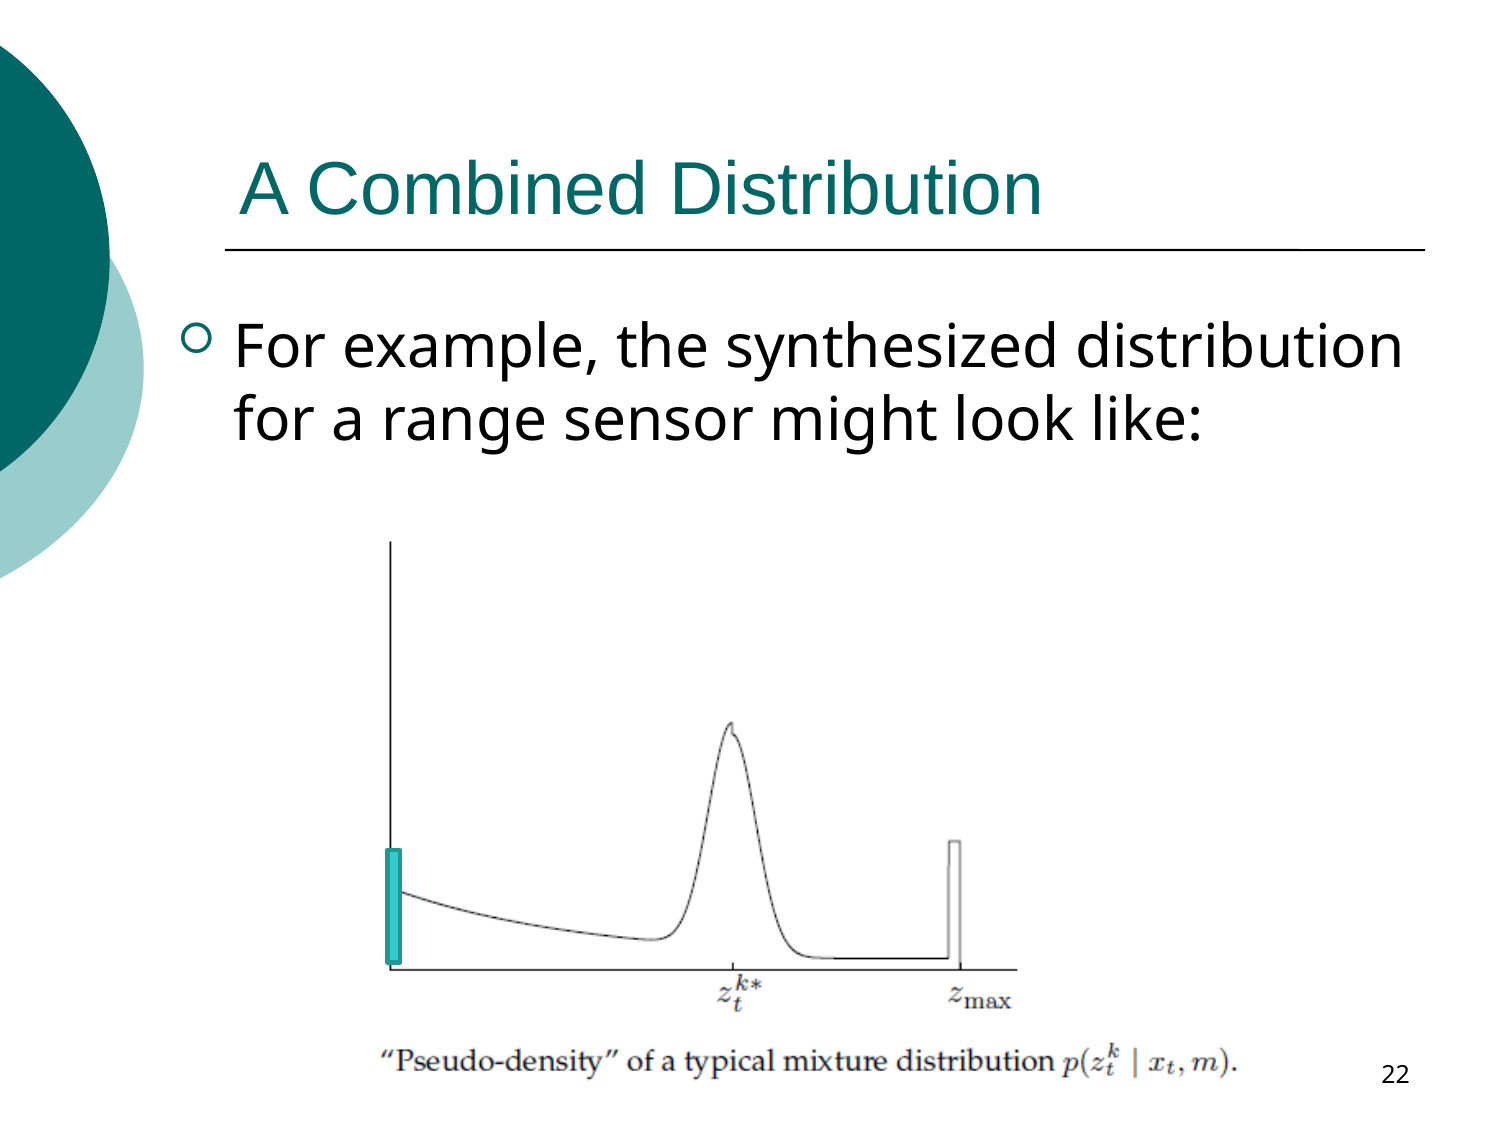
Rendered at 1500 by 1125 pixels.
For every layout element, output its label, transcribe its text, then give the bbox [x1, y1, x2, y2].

list For example, the synthesized distribution for a range sensor might look like: [162, 299, 1451, 538]
title A Combined Distribution [224, 49, 1425, 238]
picture [362, 527, 1251, 1092]
slide_number 22 [1074, 1024, 1426, 1101]
